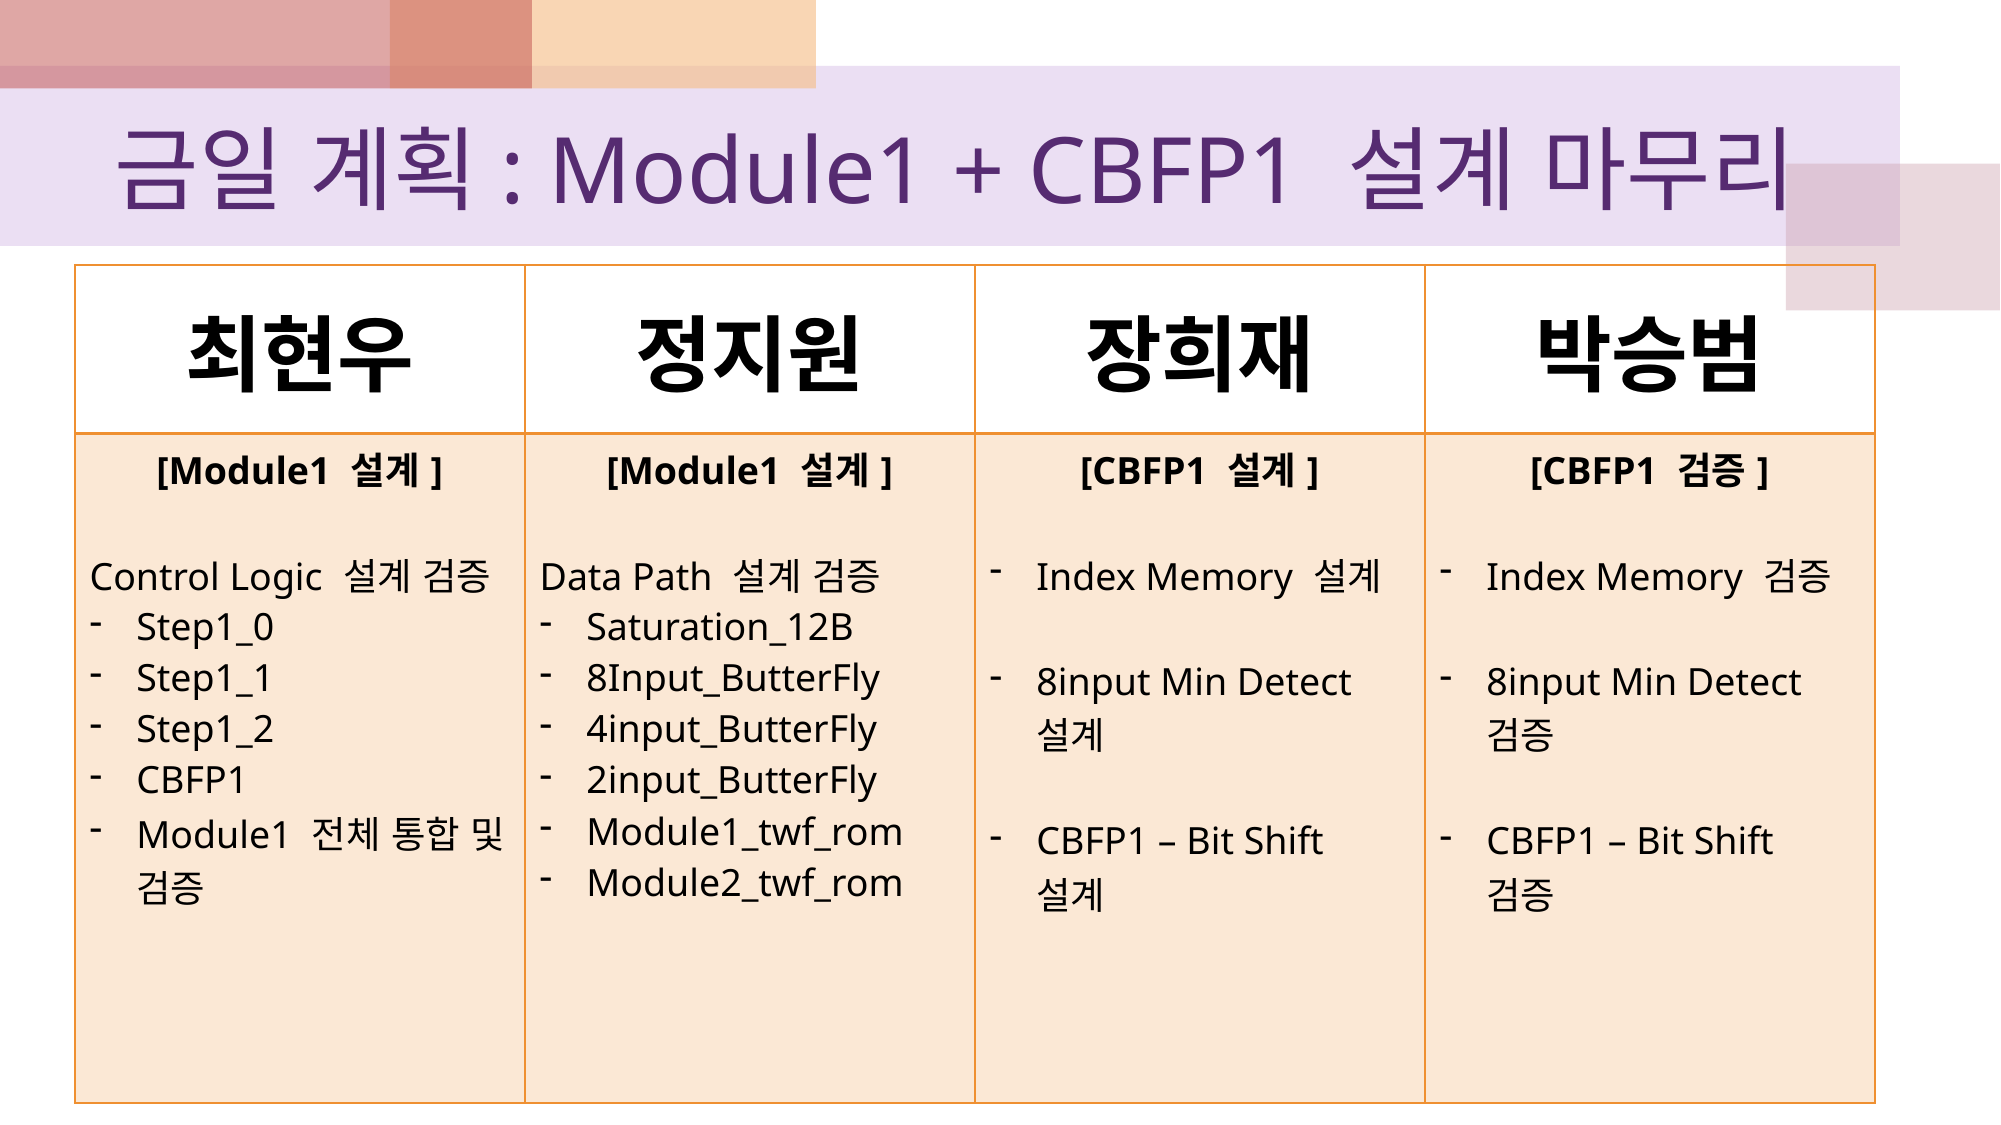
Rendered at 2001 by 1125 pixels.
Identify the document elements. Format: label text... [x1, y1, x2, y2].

table_header 박승범 [1426, 266, 1874, 432]
table_header 장희재 [976, 266, 1424, 432]
title 금일 계획: Module1 + CBFP1 설계 마무리 [99, 88, 1900, 246]
table_cell [Module1 설계] Data Path 설계 검증 Saturation_12B 8Input_ButterFly 4input_ButterFly 2input_ButterFly Module1_twf_rom Module2_twf_rom [526, 435, 974, 1102]
table_header 최현우 [76, 266, 524, 432]
table_header 정지원 [526, 266, 974, 432]
table_cell [Module1 설계] Control Logic 설계 검증 Step1_0 Step1_1 Step1_2 CBFP1 Module1 전체 통합 및 검증 [76, 435, 524, 1102]
table_cell [CBFP1 설계] Index Memory 설계 8input Min Detect 설계 CBFP1 – Bit Shift 설계 [976, 435, 1424, 1102]
table_cell [CBFP1 검증] Index Memory 검증 8input Min Detect 검증 CBFP1 – Bit Shift 검증 [1426, 435, 1874, 1102]
